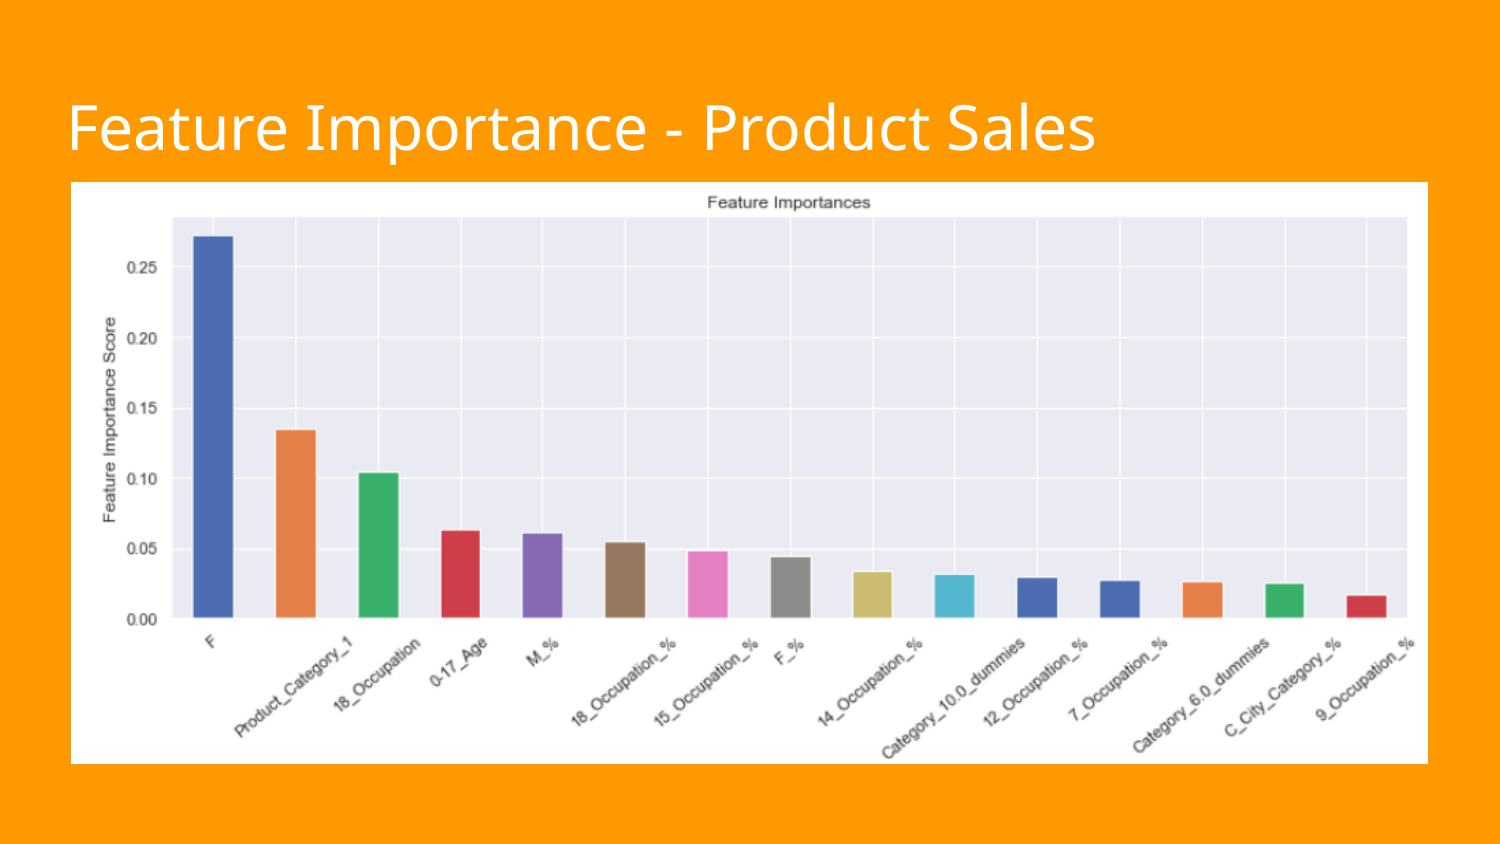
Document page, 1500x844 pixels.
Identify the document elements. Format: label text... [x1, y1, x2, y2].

title Feature Importance - Product Sales [51, 72, 1449, 167]
picture [71, 182, 1429, 764]
